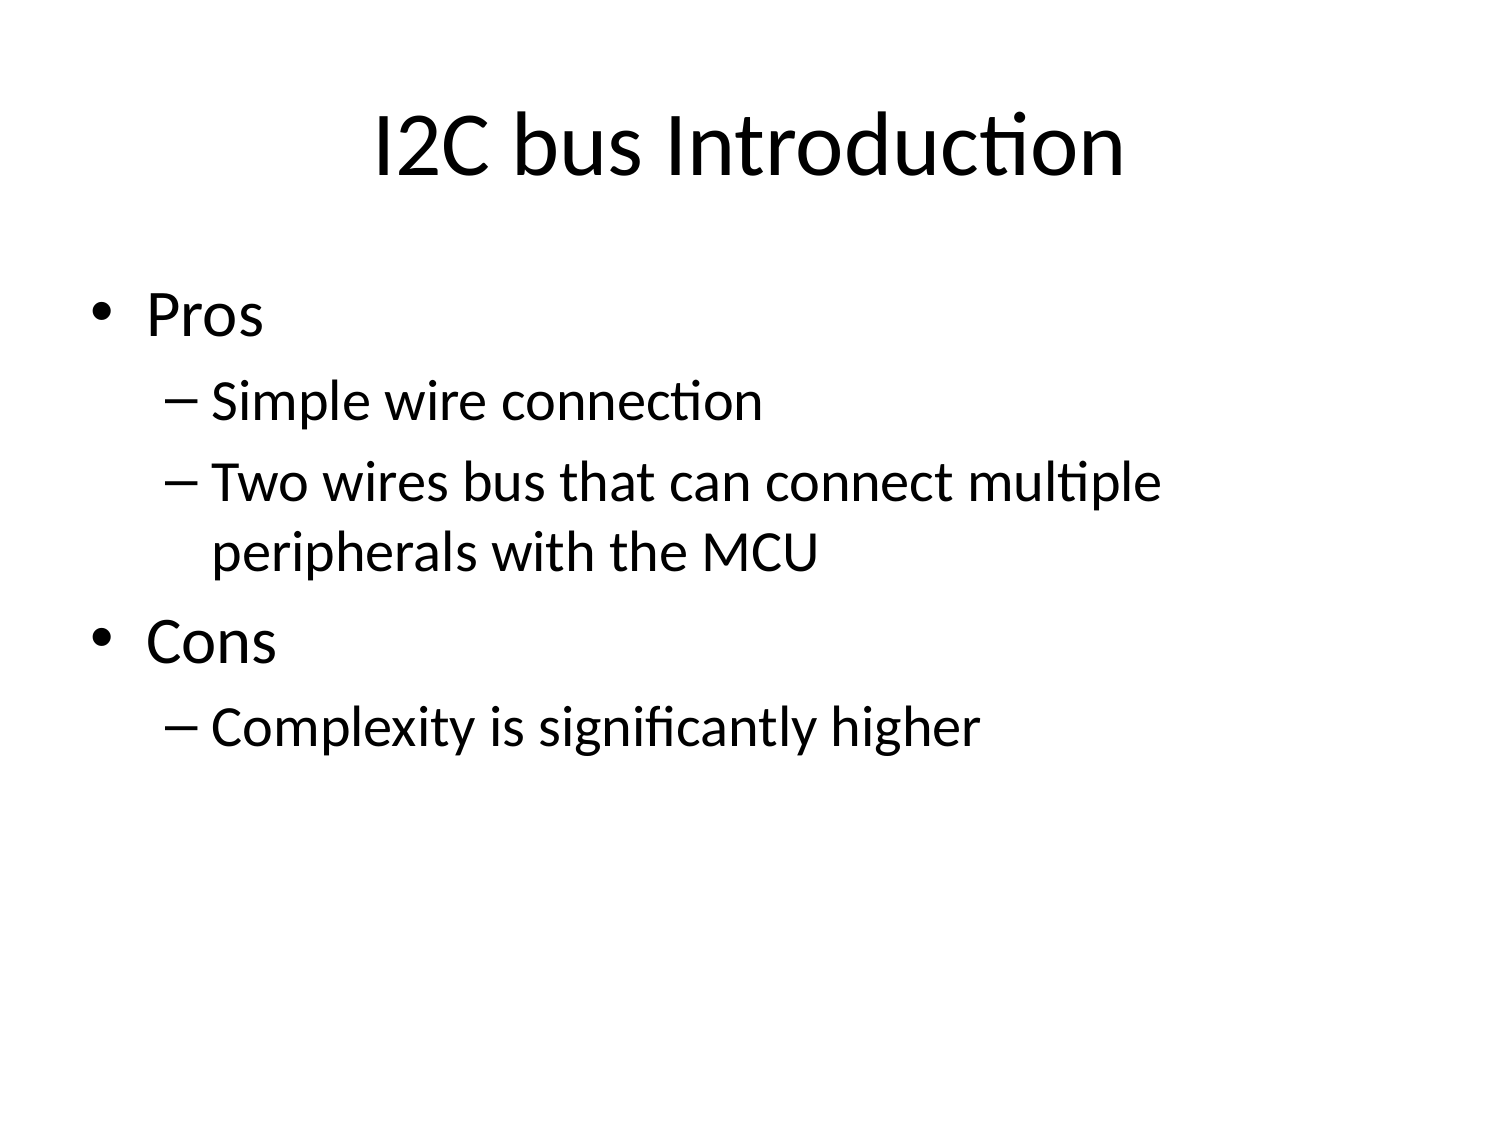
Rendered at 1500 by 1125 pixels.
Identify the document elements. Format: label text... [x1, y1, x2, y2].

list Pros Simple wire connection Two wires bus that can connect multiple peripherals with the MCU Cons Complexity is significantly higher [75, 262, 1425, 1005]
title I2C bus Introduction [75, 45, 1425, 233]
